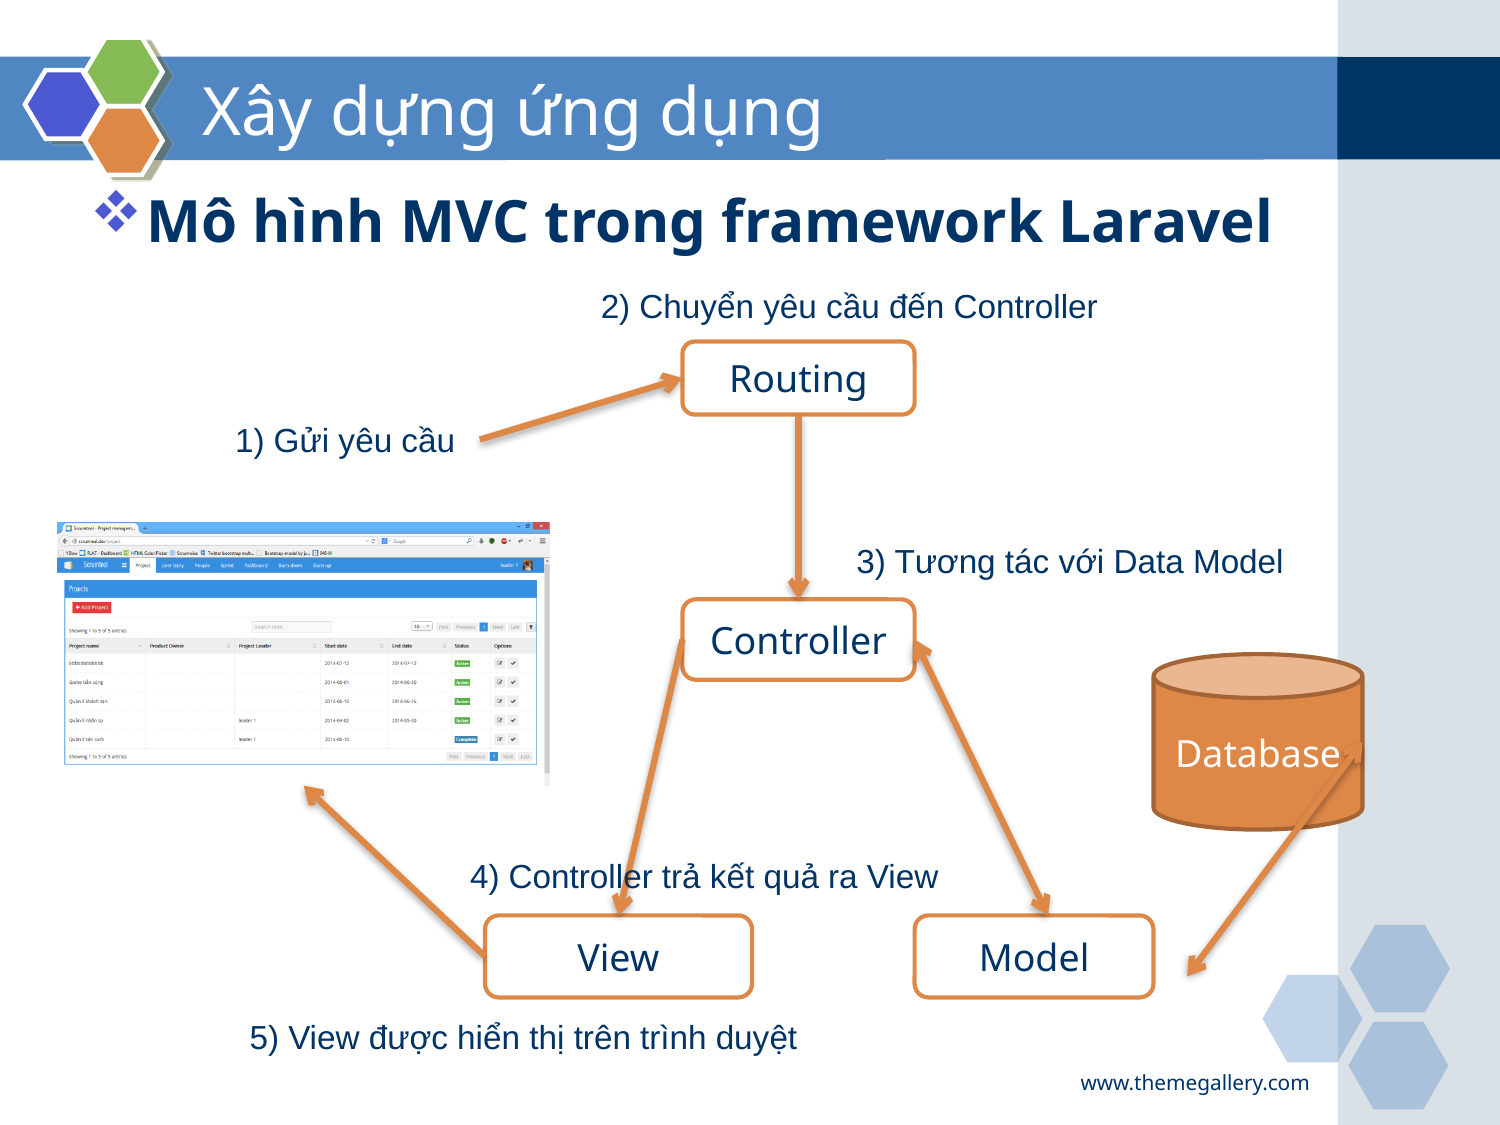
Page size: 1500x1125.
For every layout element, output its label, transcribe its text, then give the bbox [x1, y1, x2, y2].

list Mô hình MVC trong framework Laravel [75, 176, 1425, 1038]
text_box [57, 277, 1363, 1063]
title Xây dựng ứng dụng [187, 62, 1288, 155]
footer www.themegallery.com [849, 1072, 1325, 1101]
